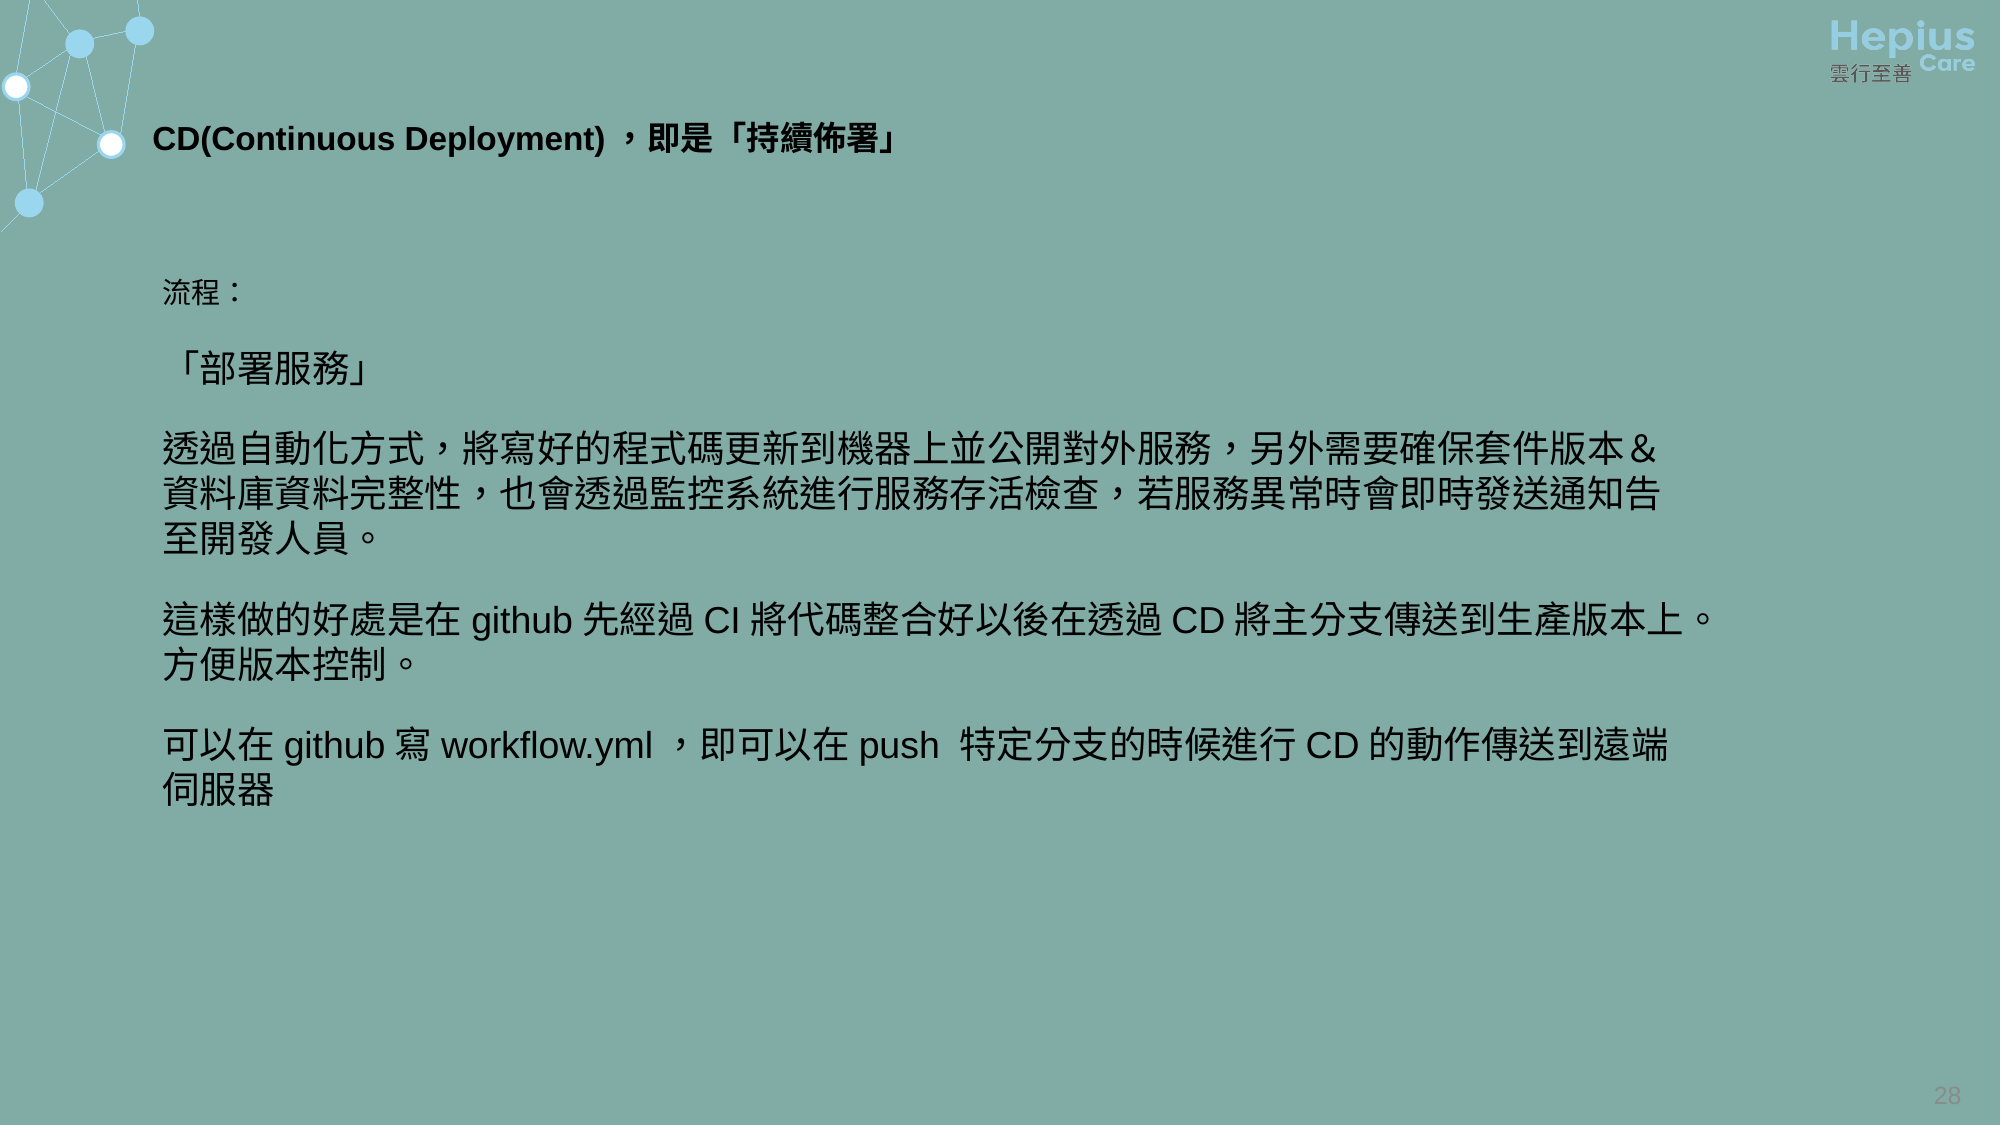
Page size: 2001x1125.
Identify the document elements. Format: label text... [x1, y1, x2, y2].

picture [1828, 0, 1977, 104]
slide_number 28 [1527, 1065, 1977, 1125]
title CD(Continuous Deployment)，即是「持續佈署」 [137, 99, 1863, 221]
text_box 流程： 「部署服務」 透過自動化方式，將寫好的程式碼更新到機器上並公開對外服務，另外需要確保套件版本＆資料庫資料完整性，也會透過監控系統進行服務存活檢查，若服務異常時會即時發送通知告至開發人員。 這樣做的好處是在github先經過CI將代碼整合好以後在透過CD將主分支傳送到生產版本上。方便版本控制。 可以在github寫workflow.yml，即可以在push 特定分支的時候進行CD的動作傳送到遠端伺服器 [147, 206, 1713, 857]
